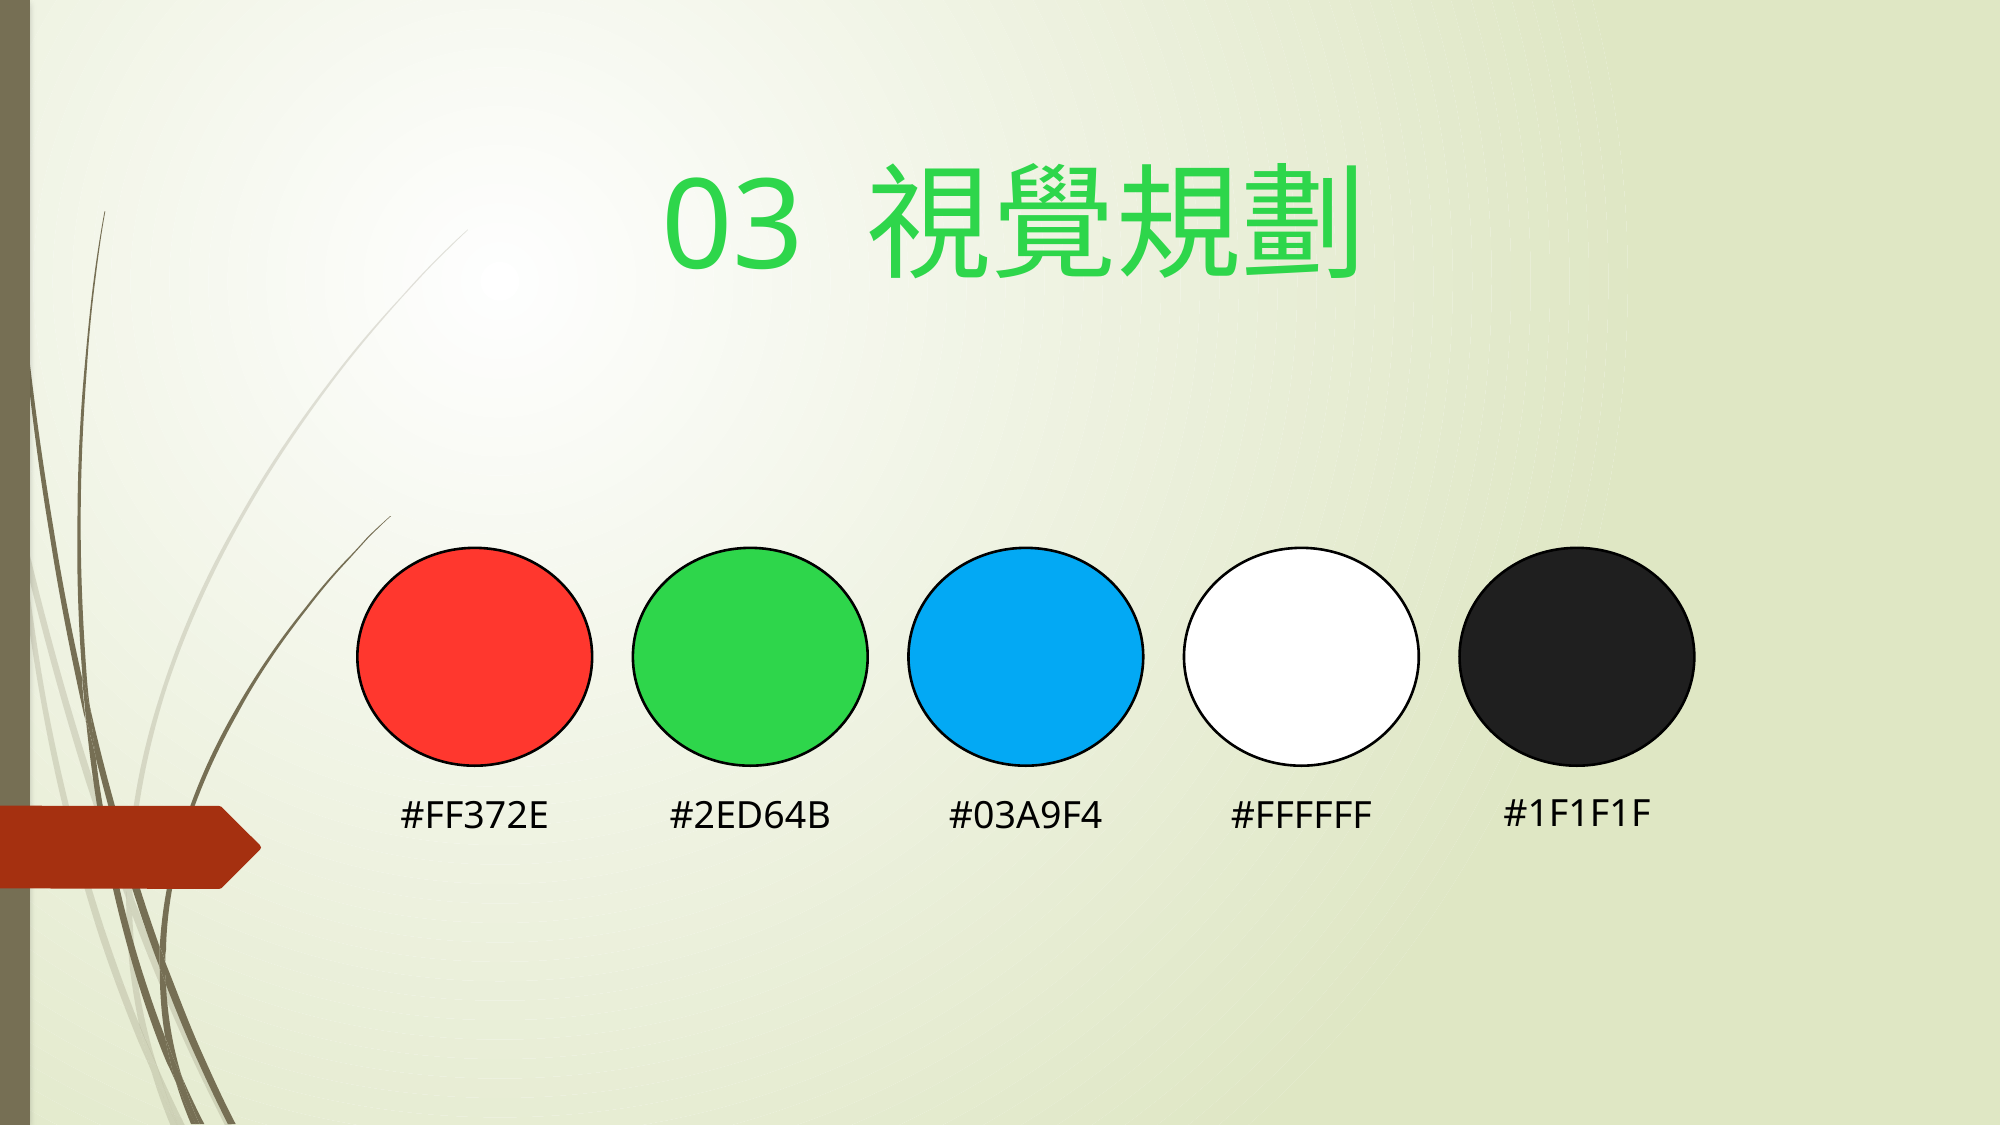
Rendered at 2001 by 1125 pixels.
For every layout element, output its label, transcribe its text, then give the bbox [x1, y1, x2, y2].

text_box #2ED64B [654, 783, 846, 844]
text_box #FF372E [385, 783, 564, 844]
text_box [1182, 546, 1421, 768]
text_box [356, 546, 594, 768]
text_box [1458, 546, 1696, 768]
text_box #FFFFFF [1216, 783, 1387, 844]
text_box #1F1F1F [1488, 781, 1666, 842]
text_box [631, 546, 869, 768]
text_box #03A9F4 [934, 783, 1118, 844]
title 03 視覺規劃 [27, 208, 2000, 302]
text_box [907, 546, 1145, 768]
